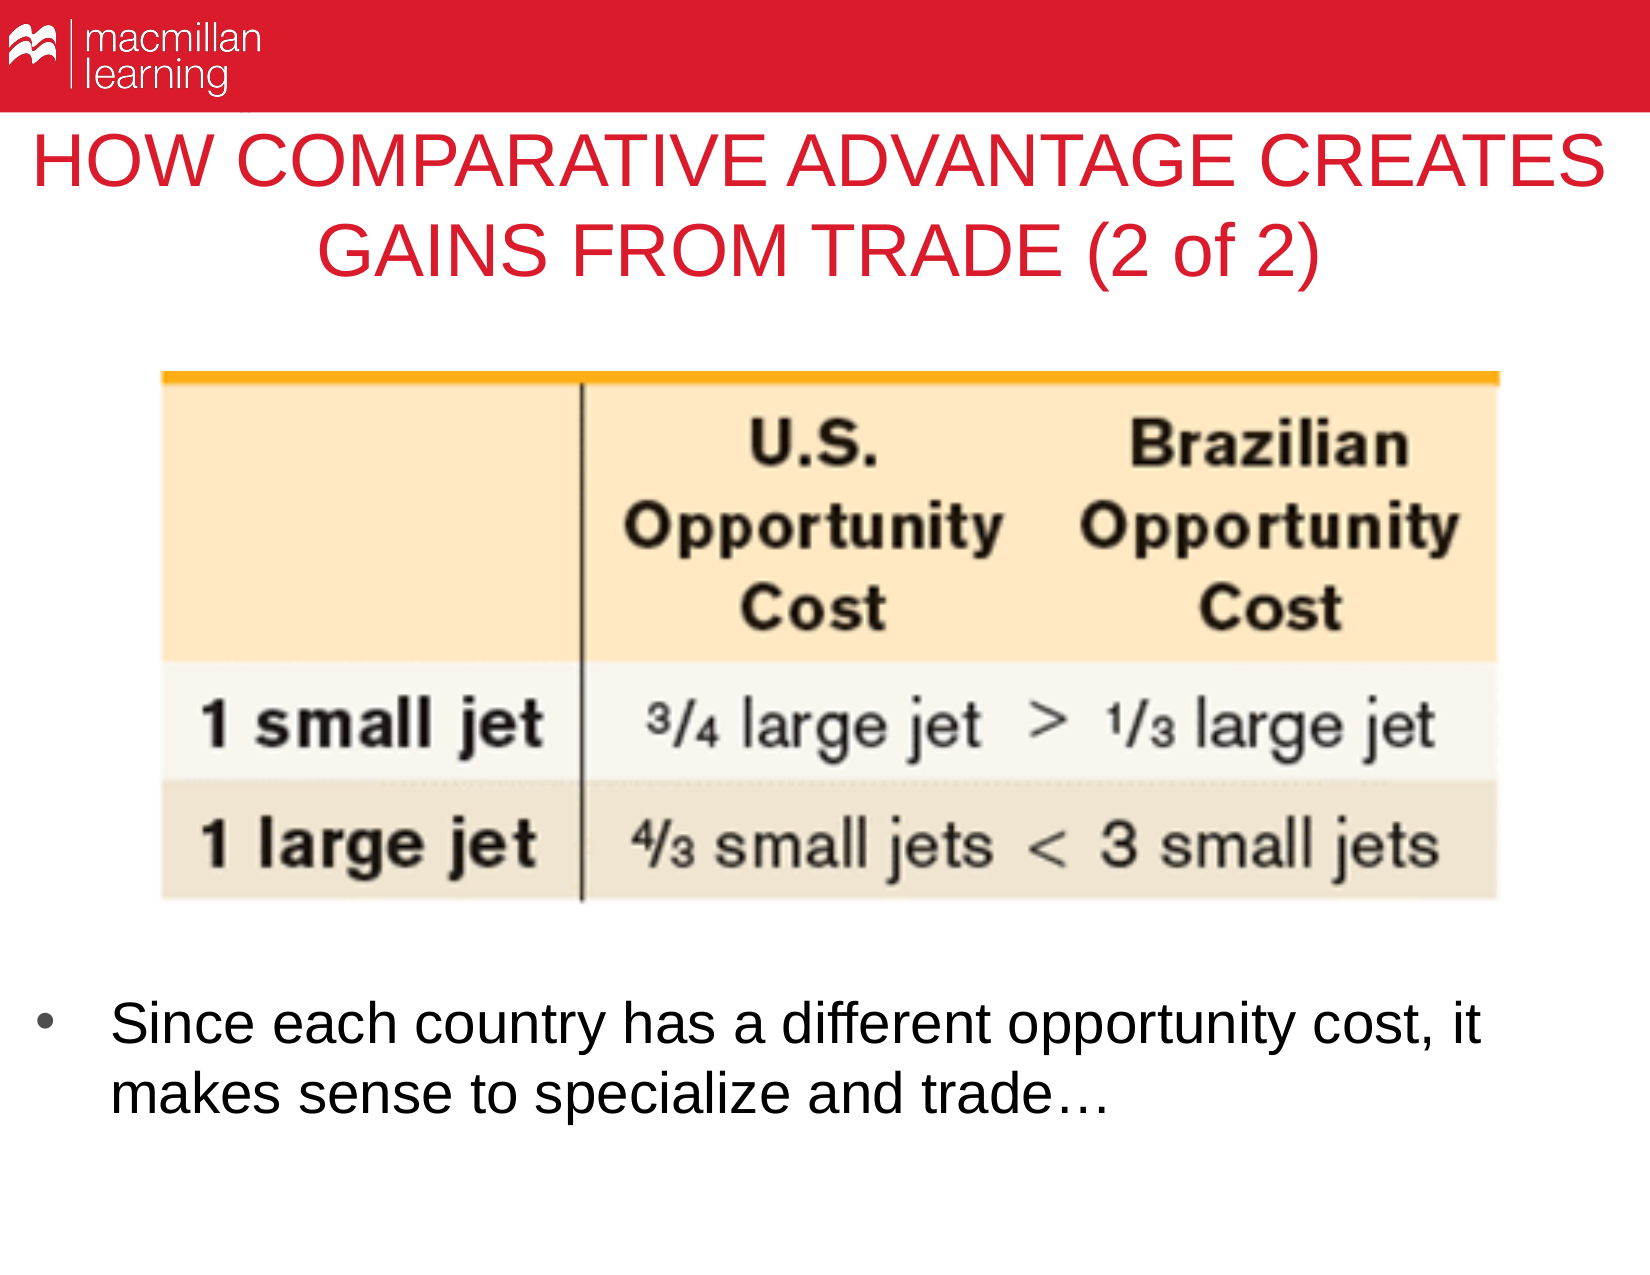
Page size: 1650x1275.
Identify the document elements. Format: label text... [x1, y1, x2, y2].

list Since each country has a different opportunity cost, it makes sense to specialize and trade… [20, 969, 1629, 1214]
picture [9, 19, 260, 97]
title HOW COMPARATIVE ADVANTAGE CREATES GAINS FROM TRADE (2 of 2) [0, 120, 1640, 283]
picture [138, 371, 1512, 938]
